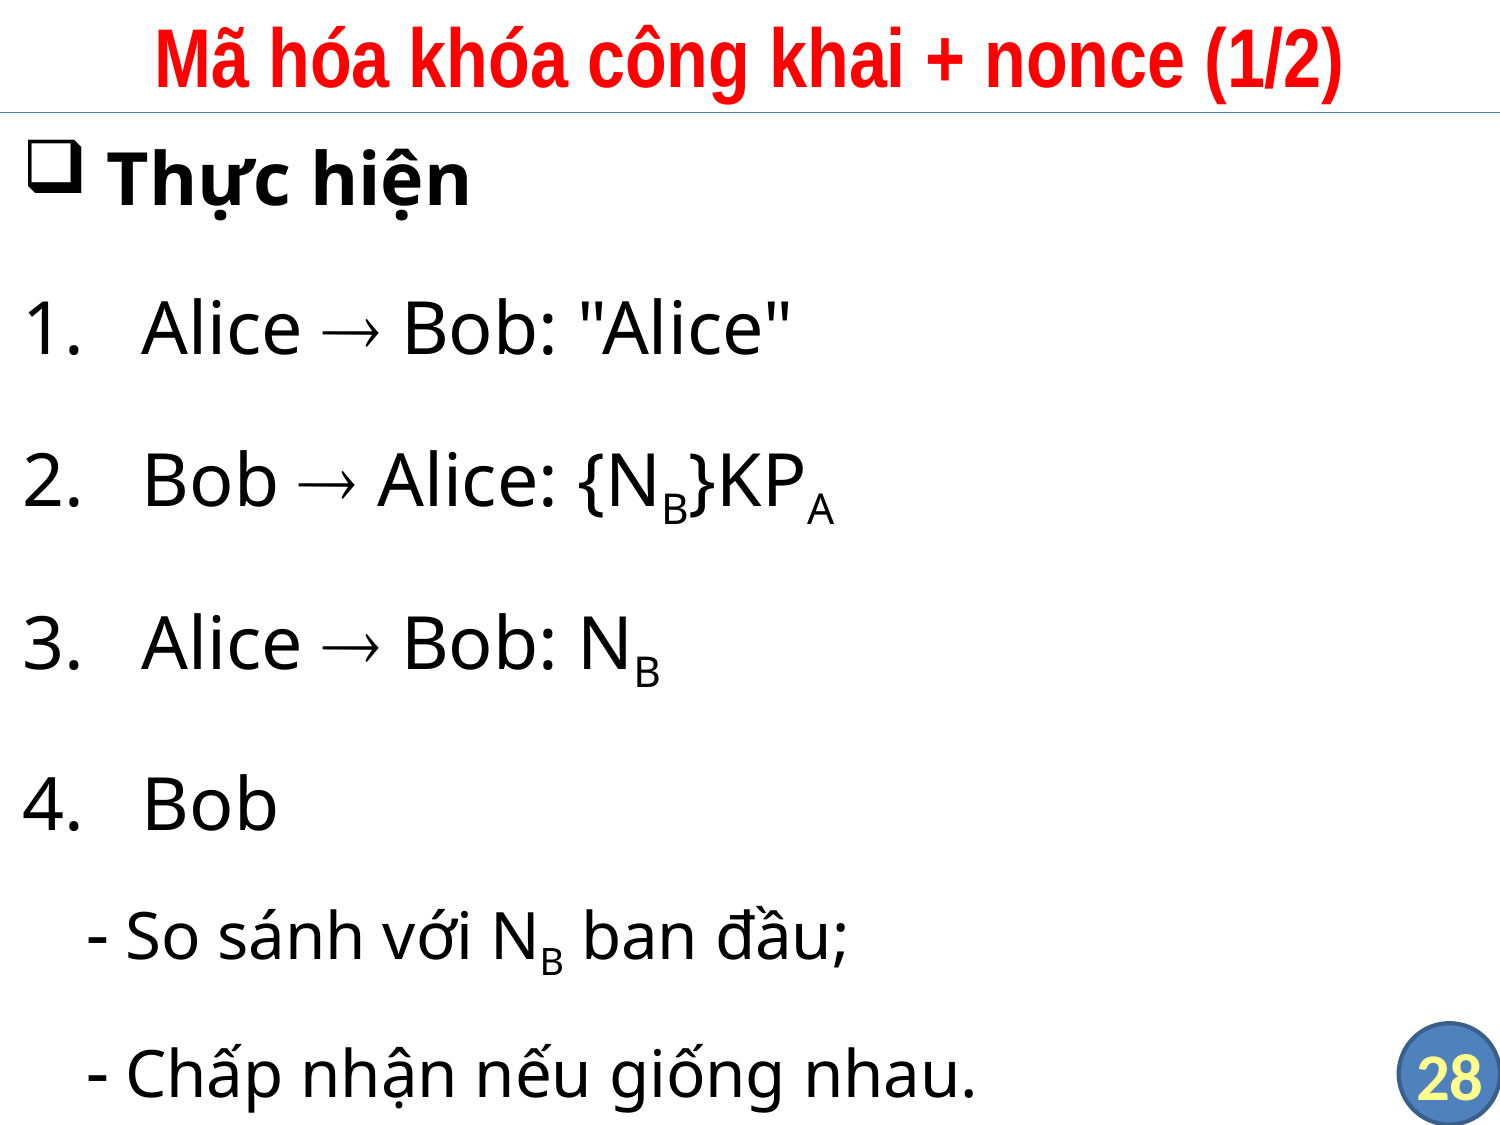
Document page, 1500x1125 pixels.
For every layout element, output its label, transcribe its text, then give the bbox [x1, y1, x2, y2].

title Mã hóa khóa công khai + nonce (1/2) [0, 0, 1500, 113]
list Thực hiện Alice  Bob: "Alice" Bob  Alice: {NB}KPA Alice  Bob: NB Bob  So sánh với NB ban đầu;  Chấp nhận nếu giống nhau. [0, 113, 1500, 1125]
slide_number 28 [1399, 1023, 1500, 1125]
